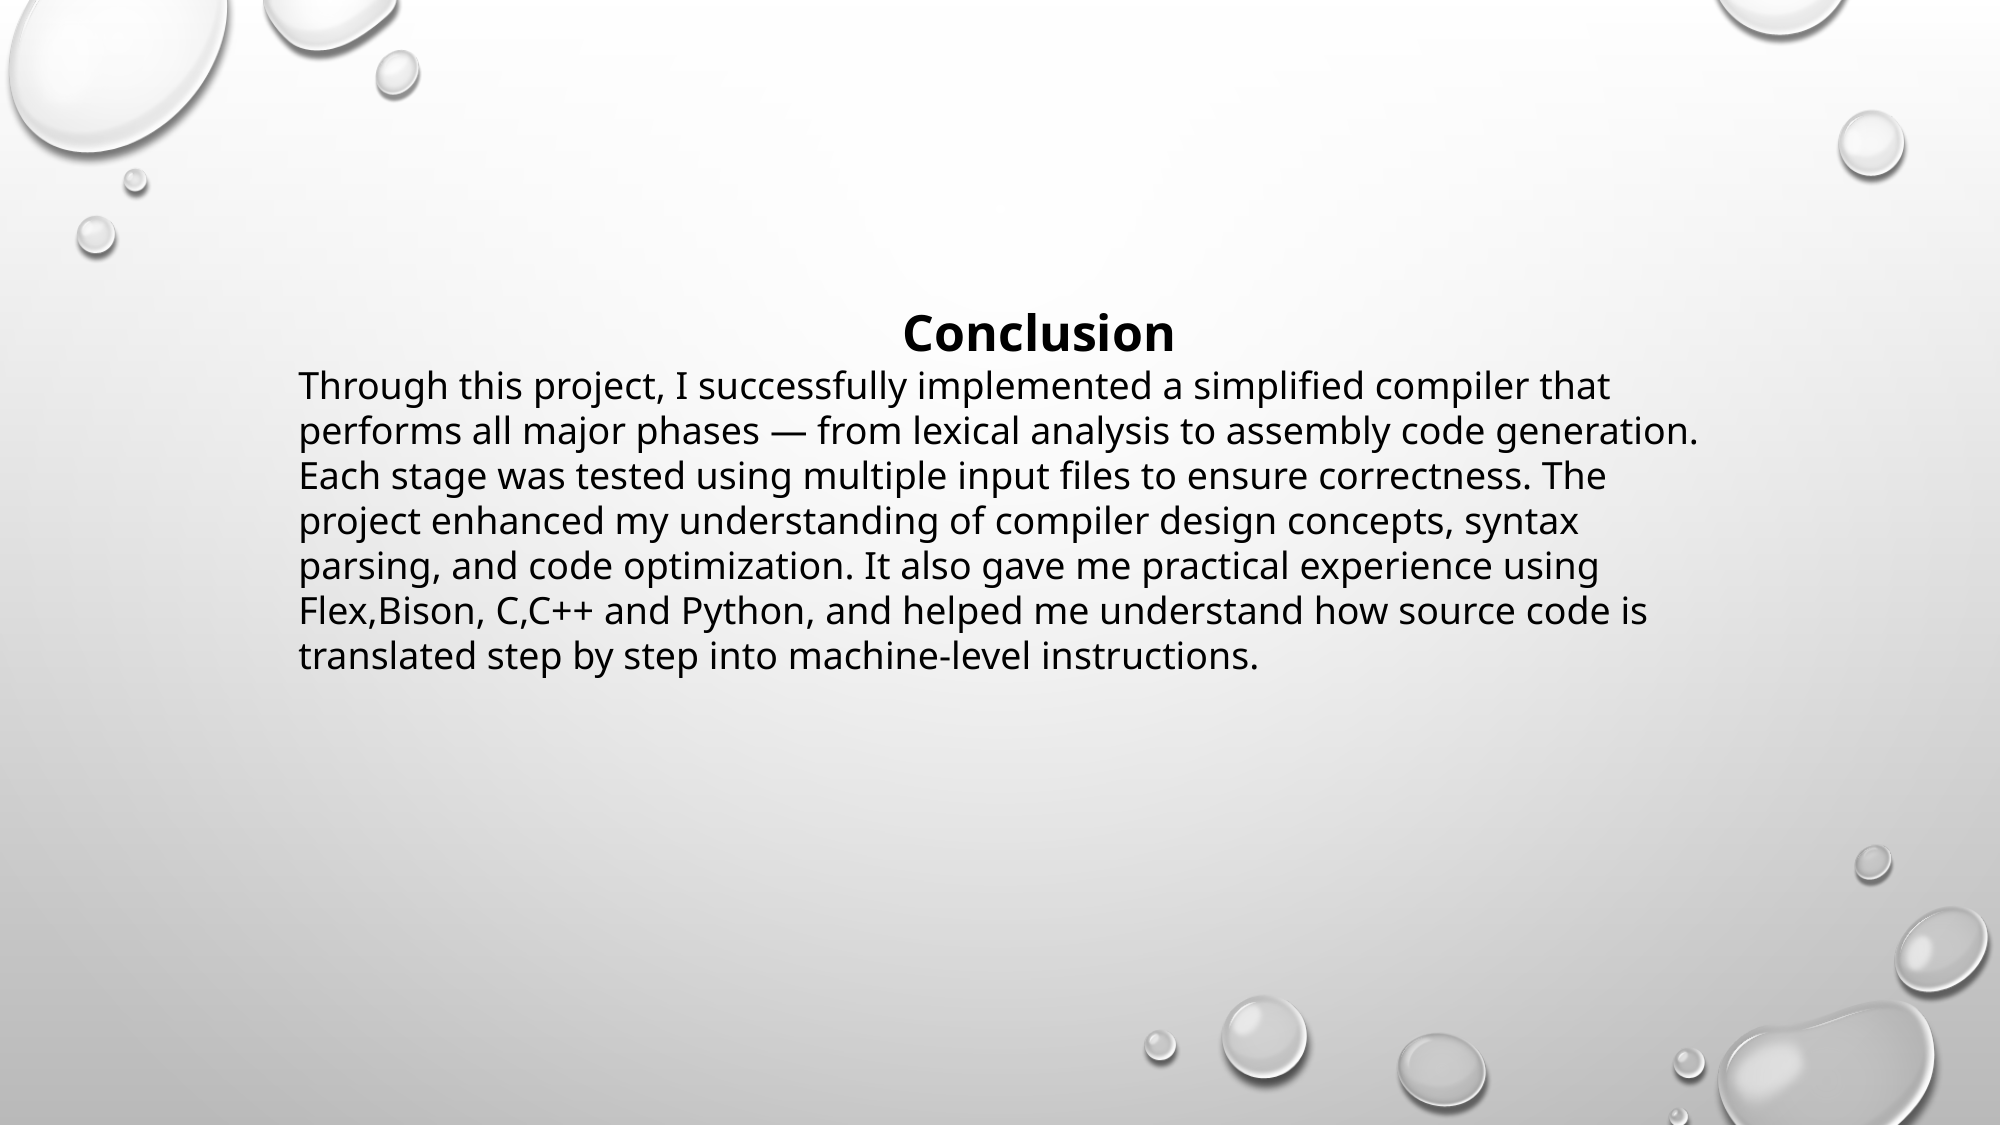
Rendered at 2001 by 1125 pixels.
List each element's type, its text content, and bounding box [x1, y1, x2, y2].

picture [0, 0, 2000, 1125]
text_box Conclusion Through this project, I successfully implemented a simplified compiler that performs all major phases — from lexical analysis to assembly code generation. Each stage was tested using multiple input files to ensure correctness. The project enhanced my understanding of compiler design concepts, syntax parsing, and code optimization. It also gave me practical experience using Flex,Bison, C,C++ and Python, and helped me understand how source code is translated step by step into machine-level instructions. [283, 294, 1717, 729]
